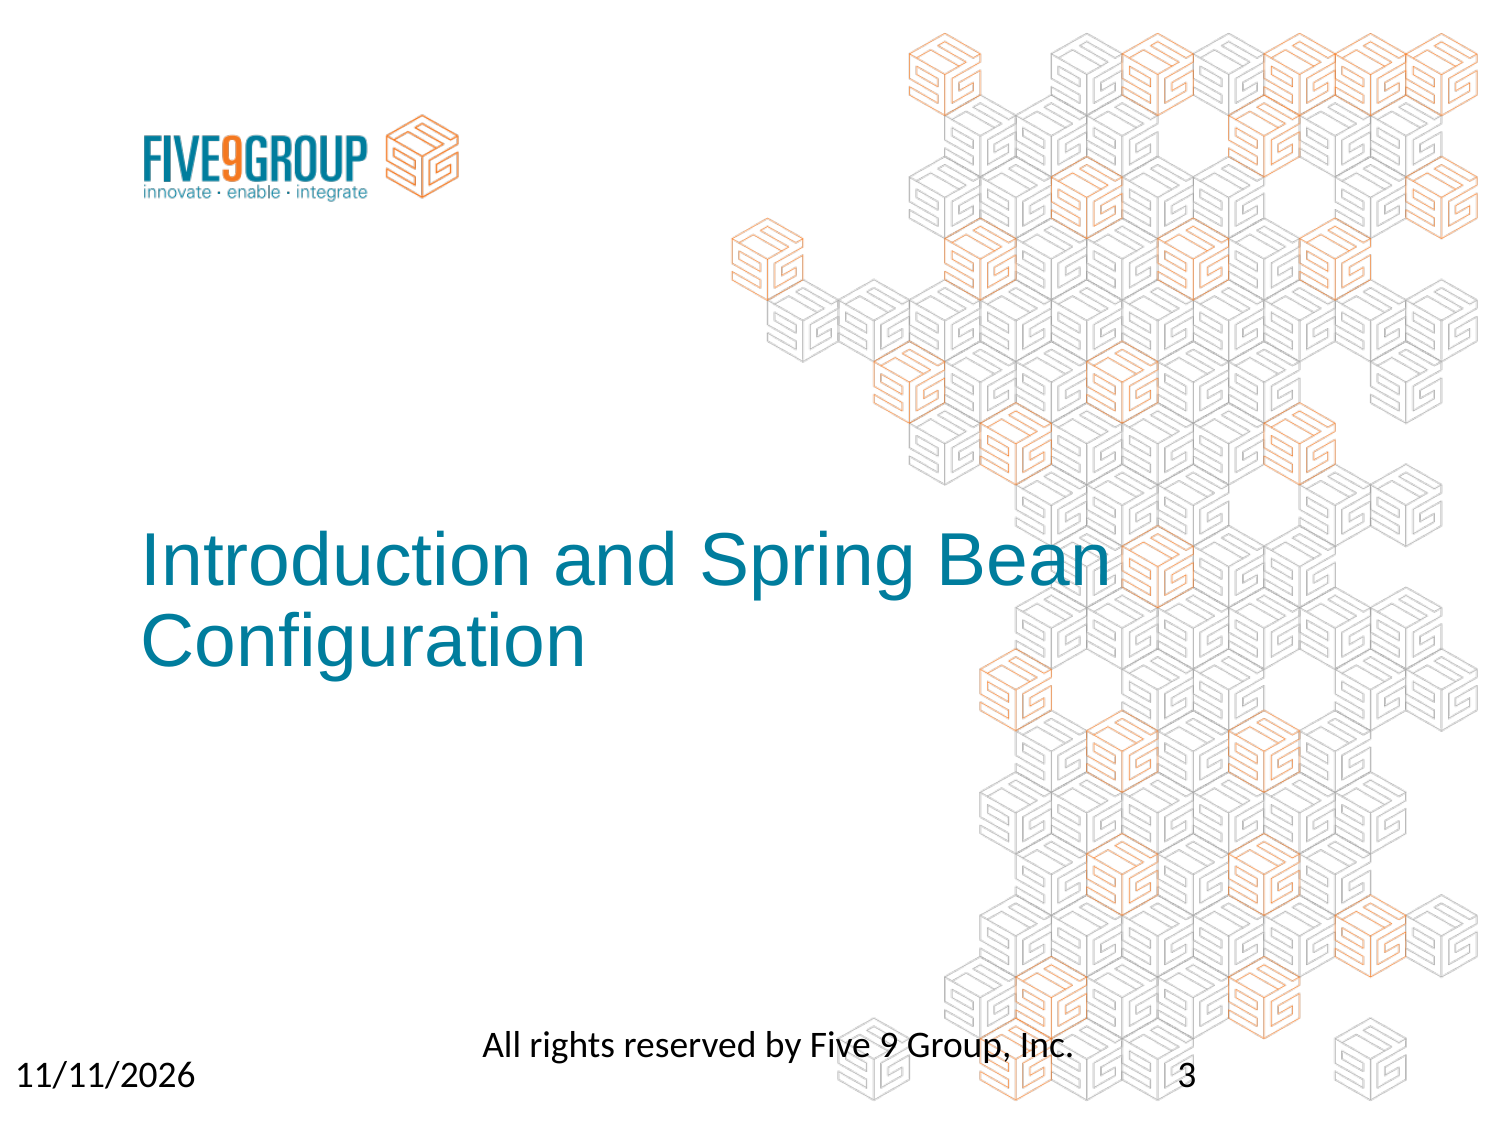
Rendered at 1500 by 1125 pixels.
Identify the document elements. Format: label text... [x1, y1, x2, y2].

footer All rights reserved by Five 9 Group, Inc. [0, 1012, 1485, 1103]
title Introduction and Spring Bean Configuration [126, 513, 1148, 798]
slide_number 2 [1162, 1042, 1500, 1103]
